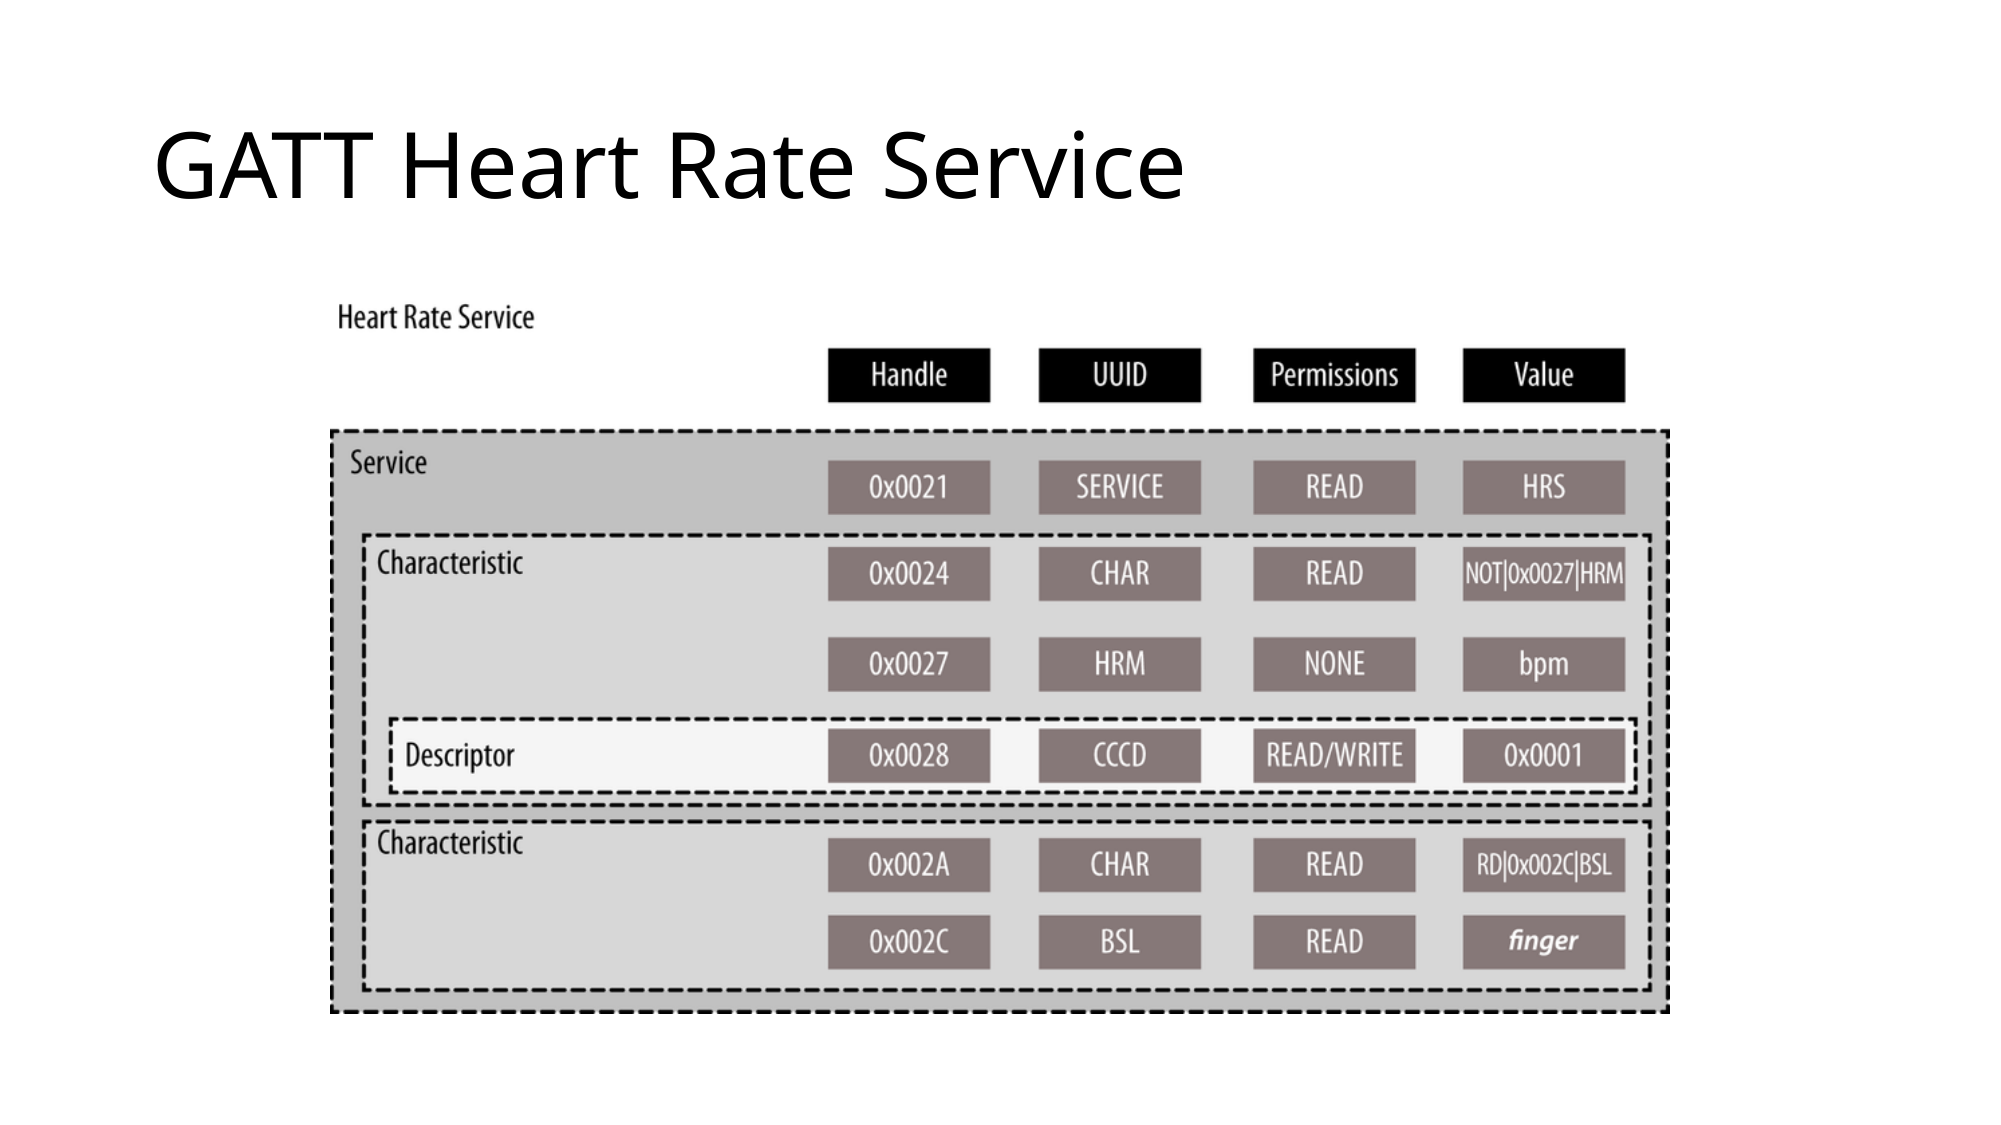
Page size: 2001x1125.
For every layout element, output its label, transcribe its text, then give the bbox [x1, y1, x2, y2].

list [330, 299, 1670, 1014]
title GATT Heart Rate Service [137, 59, 1863, 278]
